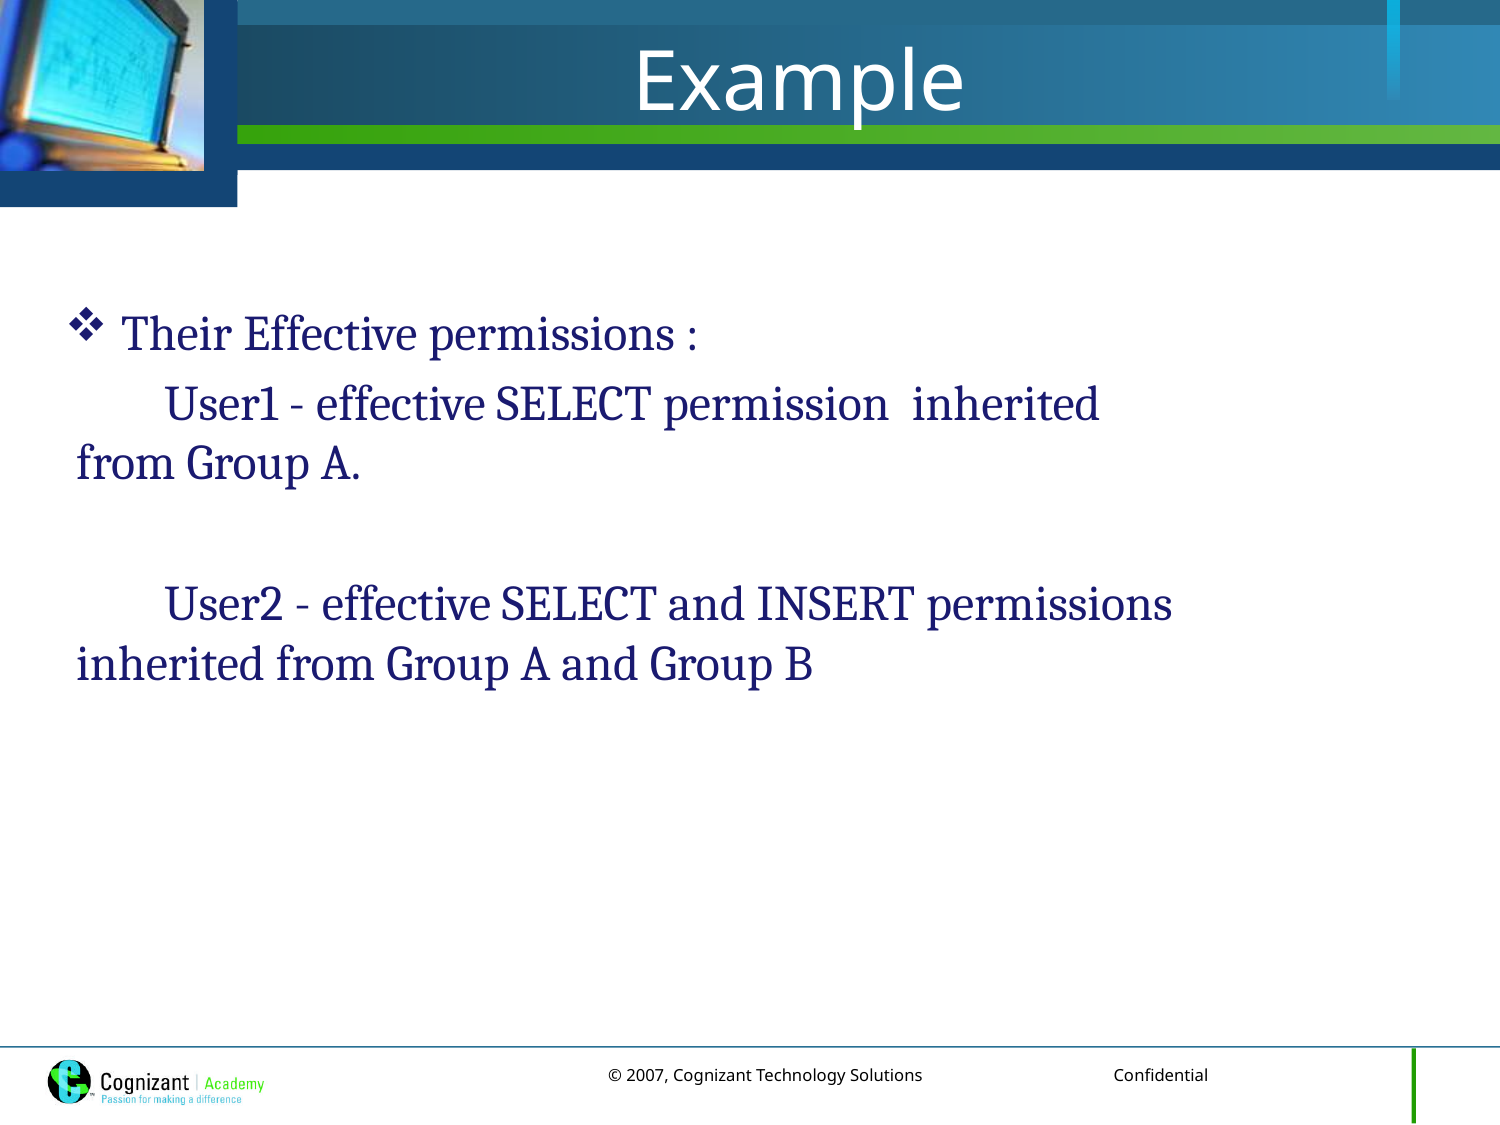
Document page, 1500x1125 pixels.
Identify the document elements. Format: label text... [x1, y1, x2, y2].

picture [0, 0, 204, 171]
picture [35, 1050, 275, 1119]
title Example [237, 33, 1363, 122]
list Their Effective permissions : User1 - effective SELECT permission inherited from Group A. User2 - effective SELECT and INSERT permissions inherited from Group A and Group B [49, 292, 1488, 1043]
